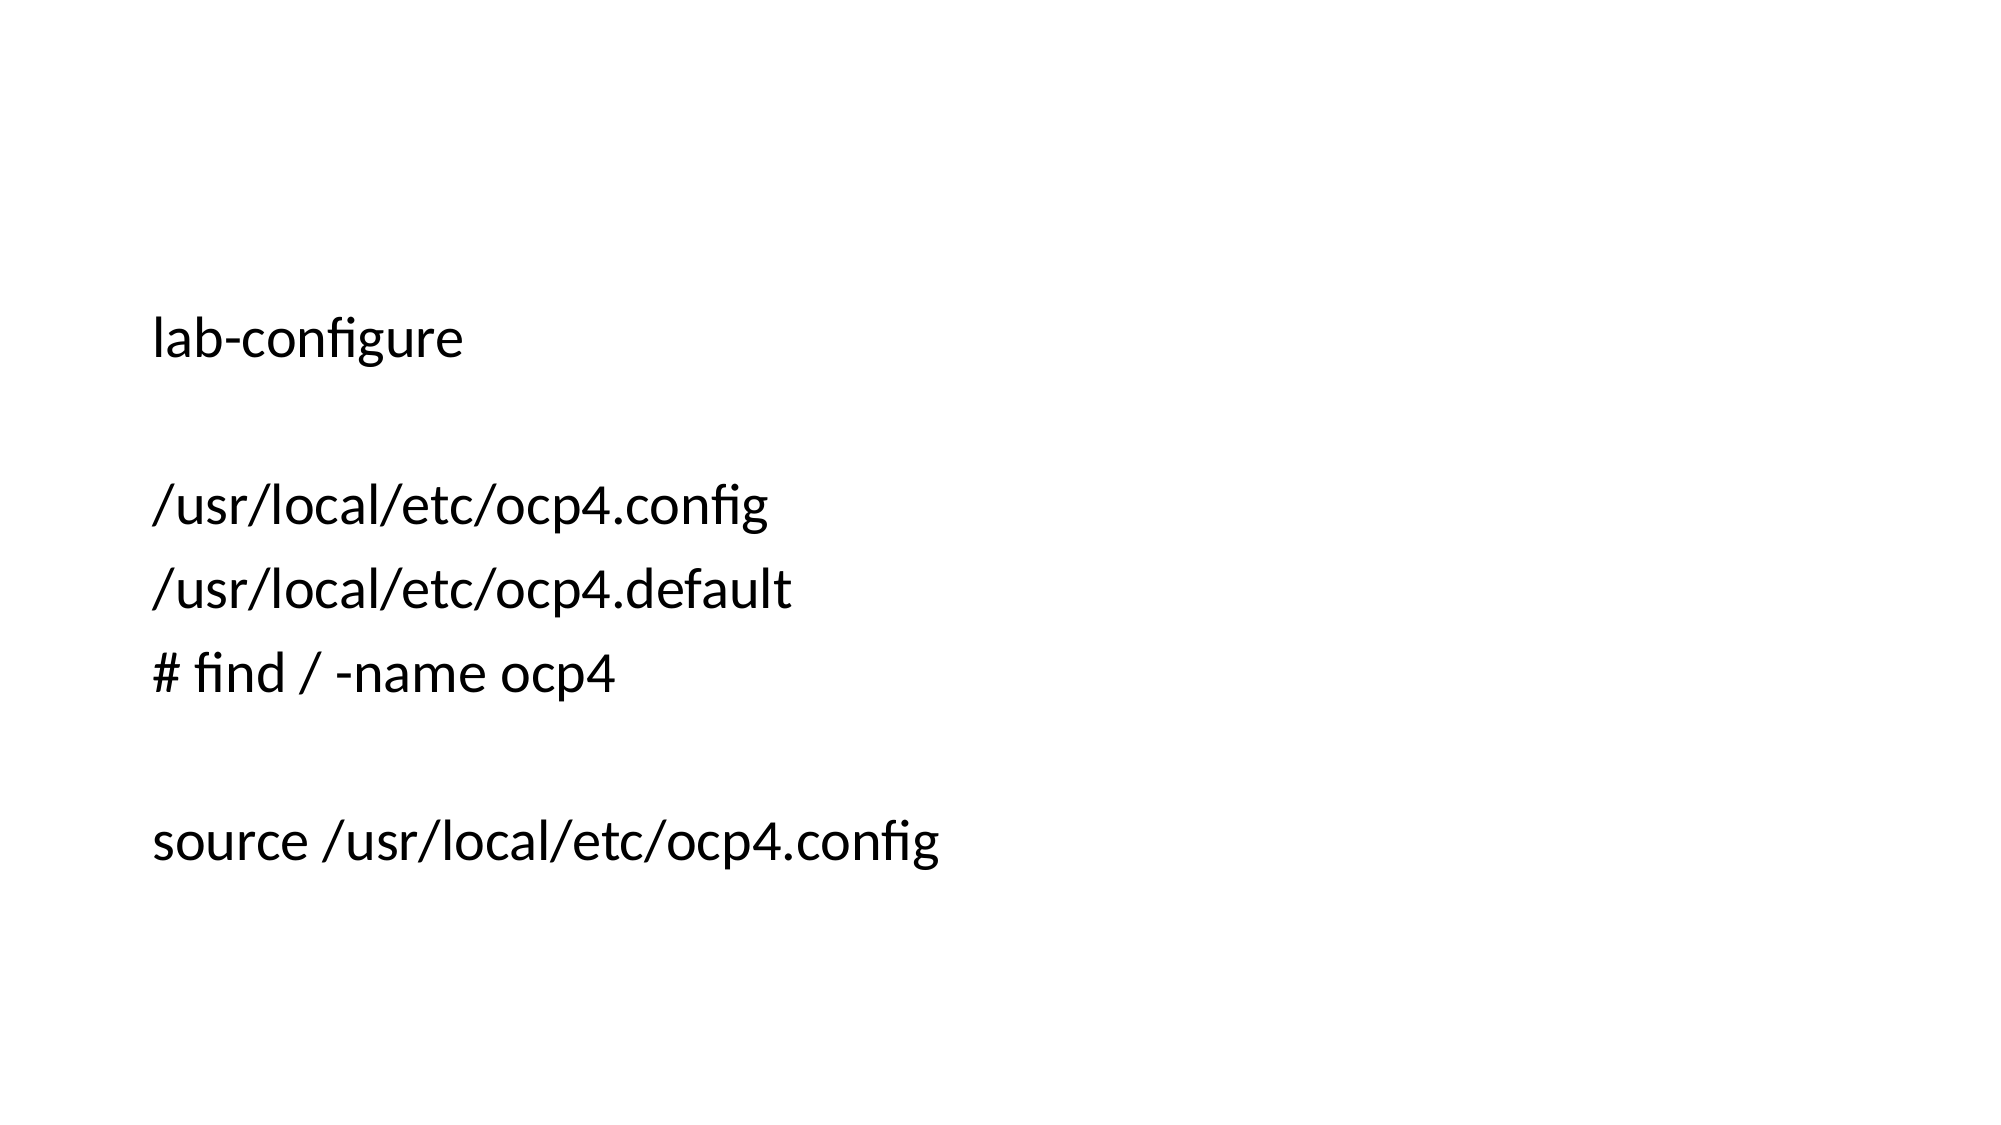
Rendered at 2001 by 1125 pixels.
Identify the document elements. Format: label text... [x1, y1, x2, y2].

list lab-configure /usr/local/etc/ocp4.config /usr/local/etc/ocp4.default # find / -name ocp4 source /usr/local/etc/ocp4.config [137, 299, 1863, 1014]
